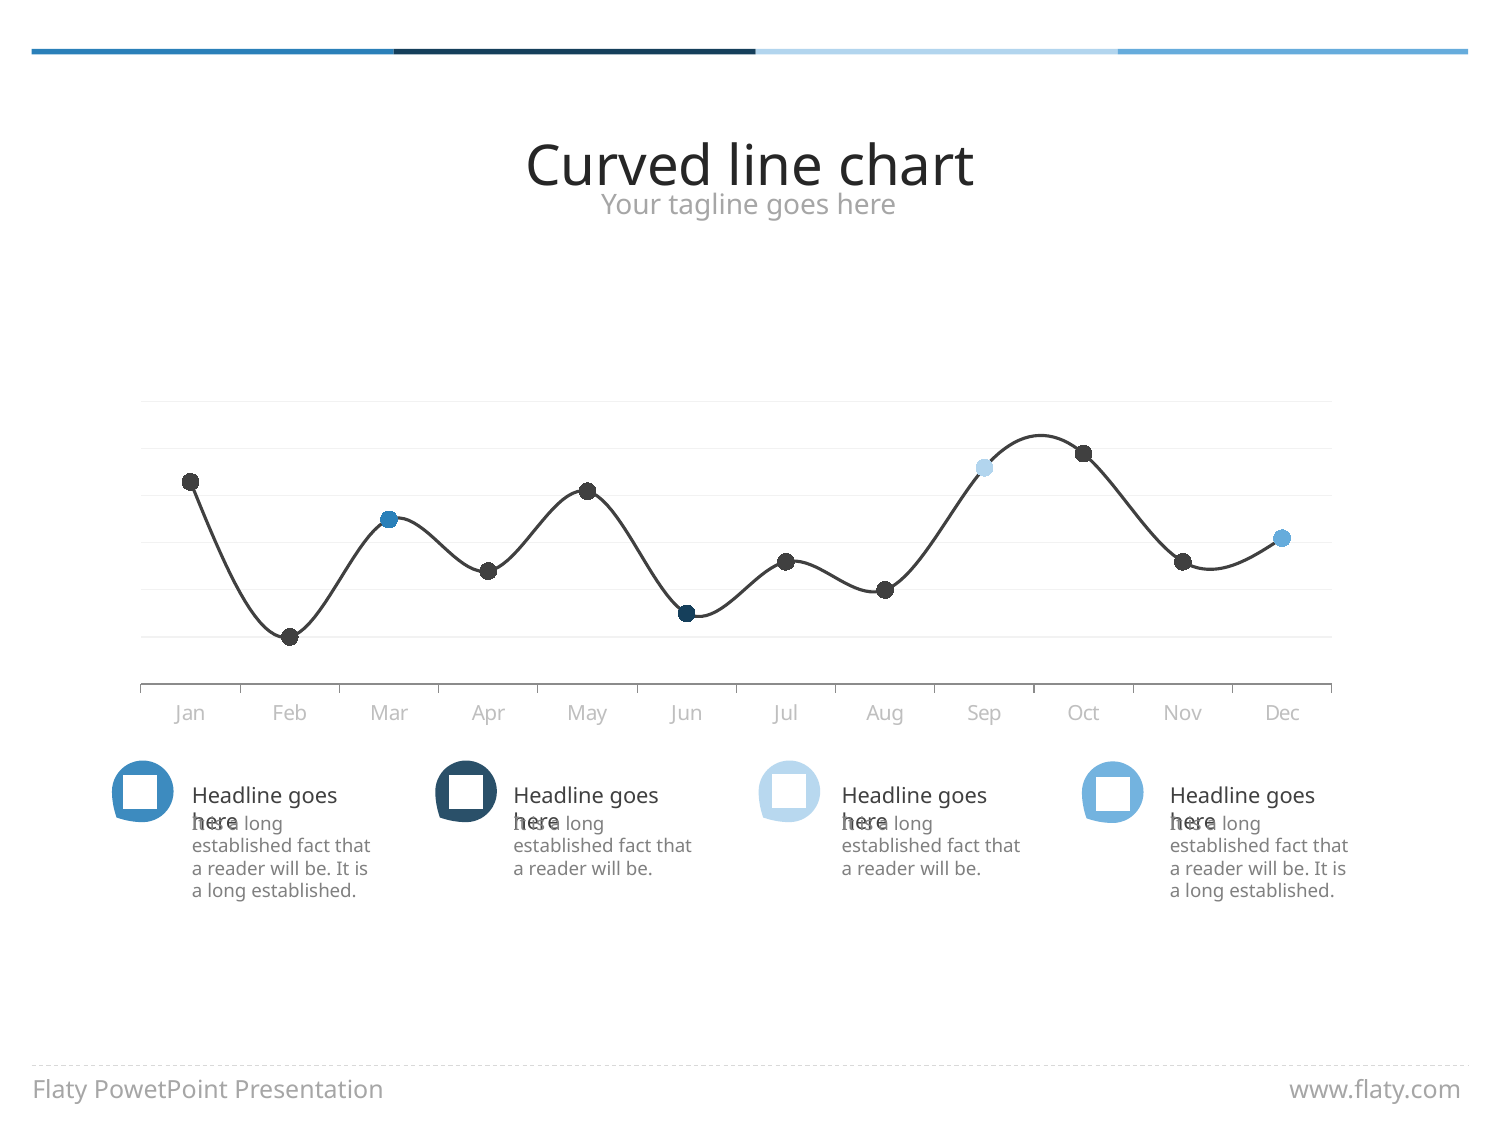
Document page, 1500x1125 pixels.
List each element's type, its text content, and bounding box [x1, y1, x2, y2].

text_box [17, 1065, 1477, 1112]
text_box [758, 760, 1047, 865]
text_box Curved line chart [0, 121, 1500, 178]
chart [31, 326, 1356, 732]
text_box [1081, 761, 1376, 888]
text_box Your tagline goes here [0, 178, 1500, 228]
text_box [111, 760, 398, 888]
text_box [435, 760, 719, 865]
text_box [31, 48, 1469, 55]
